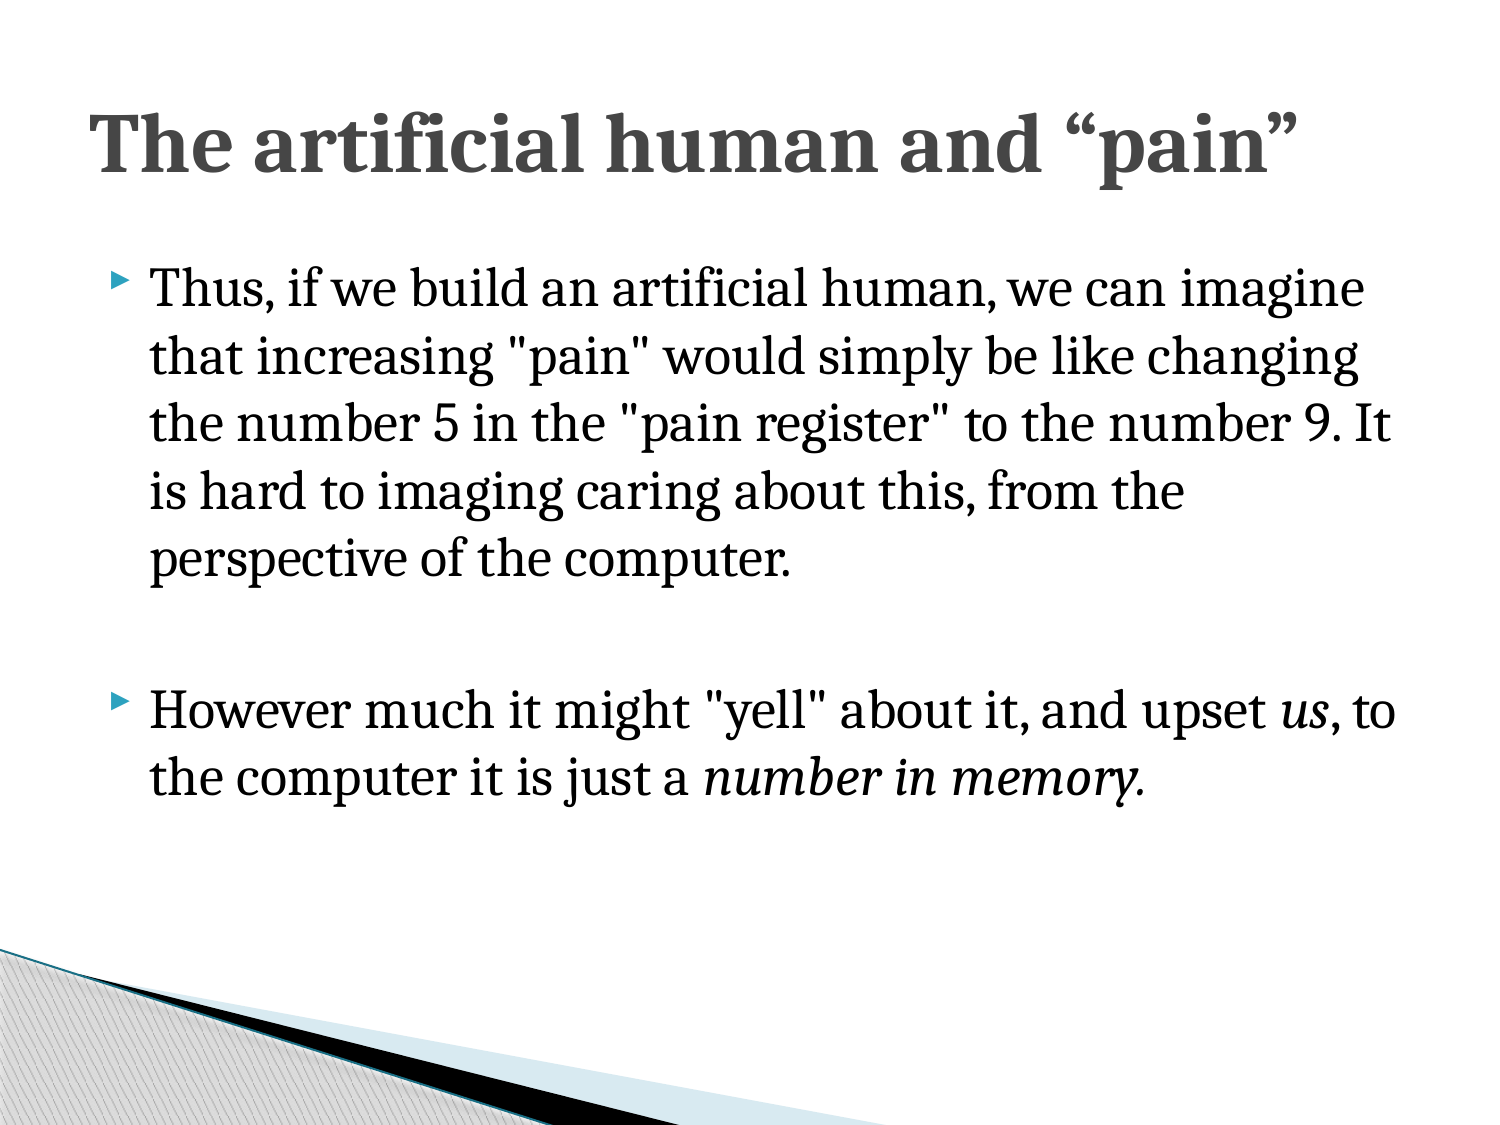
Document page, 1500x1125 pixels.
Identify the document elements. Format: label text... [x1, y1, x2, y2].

title The artificial human and “pain” [75, 45, 1425, 233]
list Thus, if we build an artificial human, we can imagine that increasing "pain" would simply be like changing the number 5 in the "pain register" to the number 9. It is hard to imaging caring about this, from the perspective of the computer. However much it might "yell" about it, and upset us, to the computer it is just a number in memory. [75, 242, 1425, 986]
